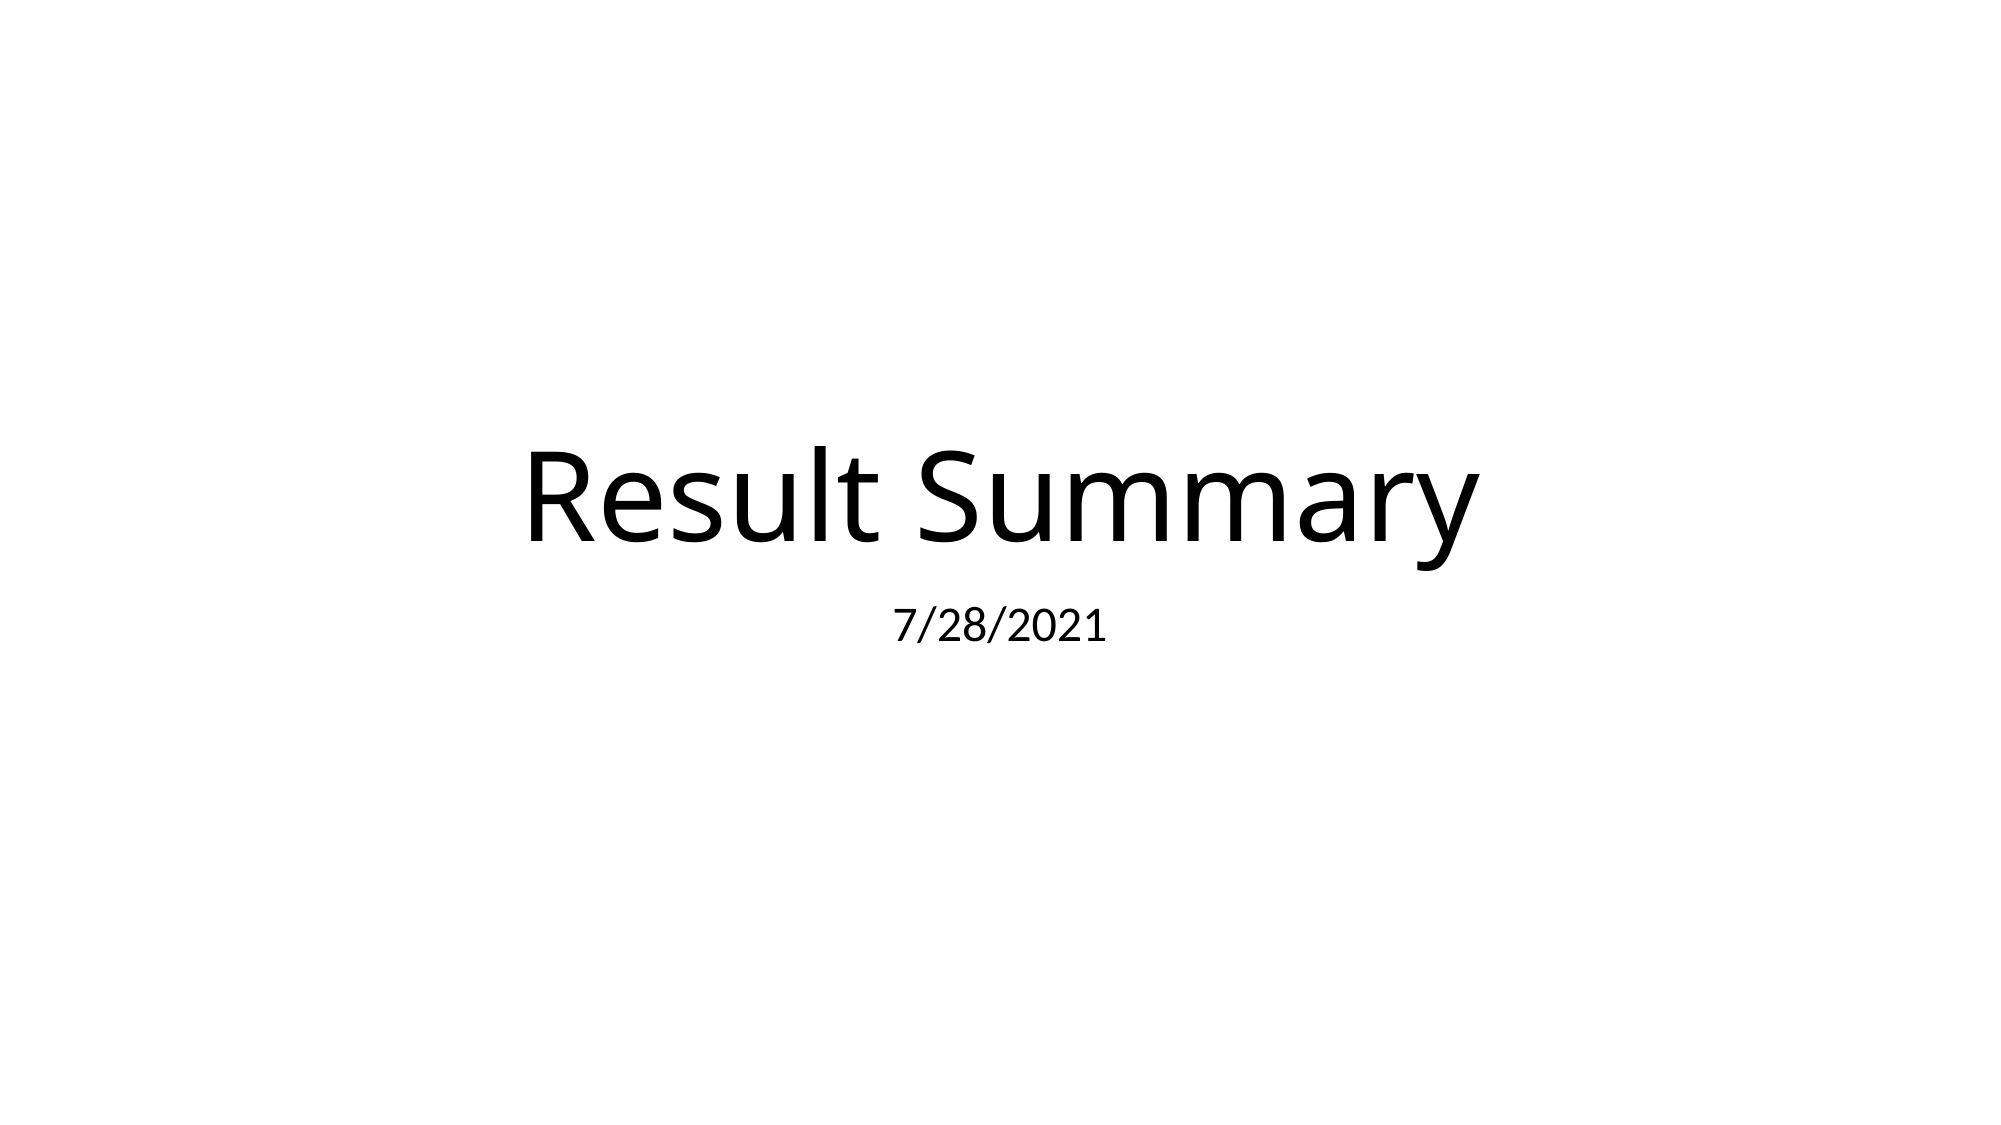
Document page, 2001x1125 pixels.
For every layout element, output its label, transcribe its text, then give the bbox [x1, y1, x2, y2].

subtitle 7/28/2021 [249, 590, 1750, 863]
title Result Summary [249, 184, 1750, 576]
